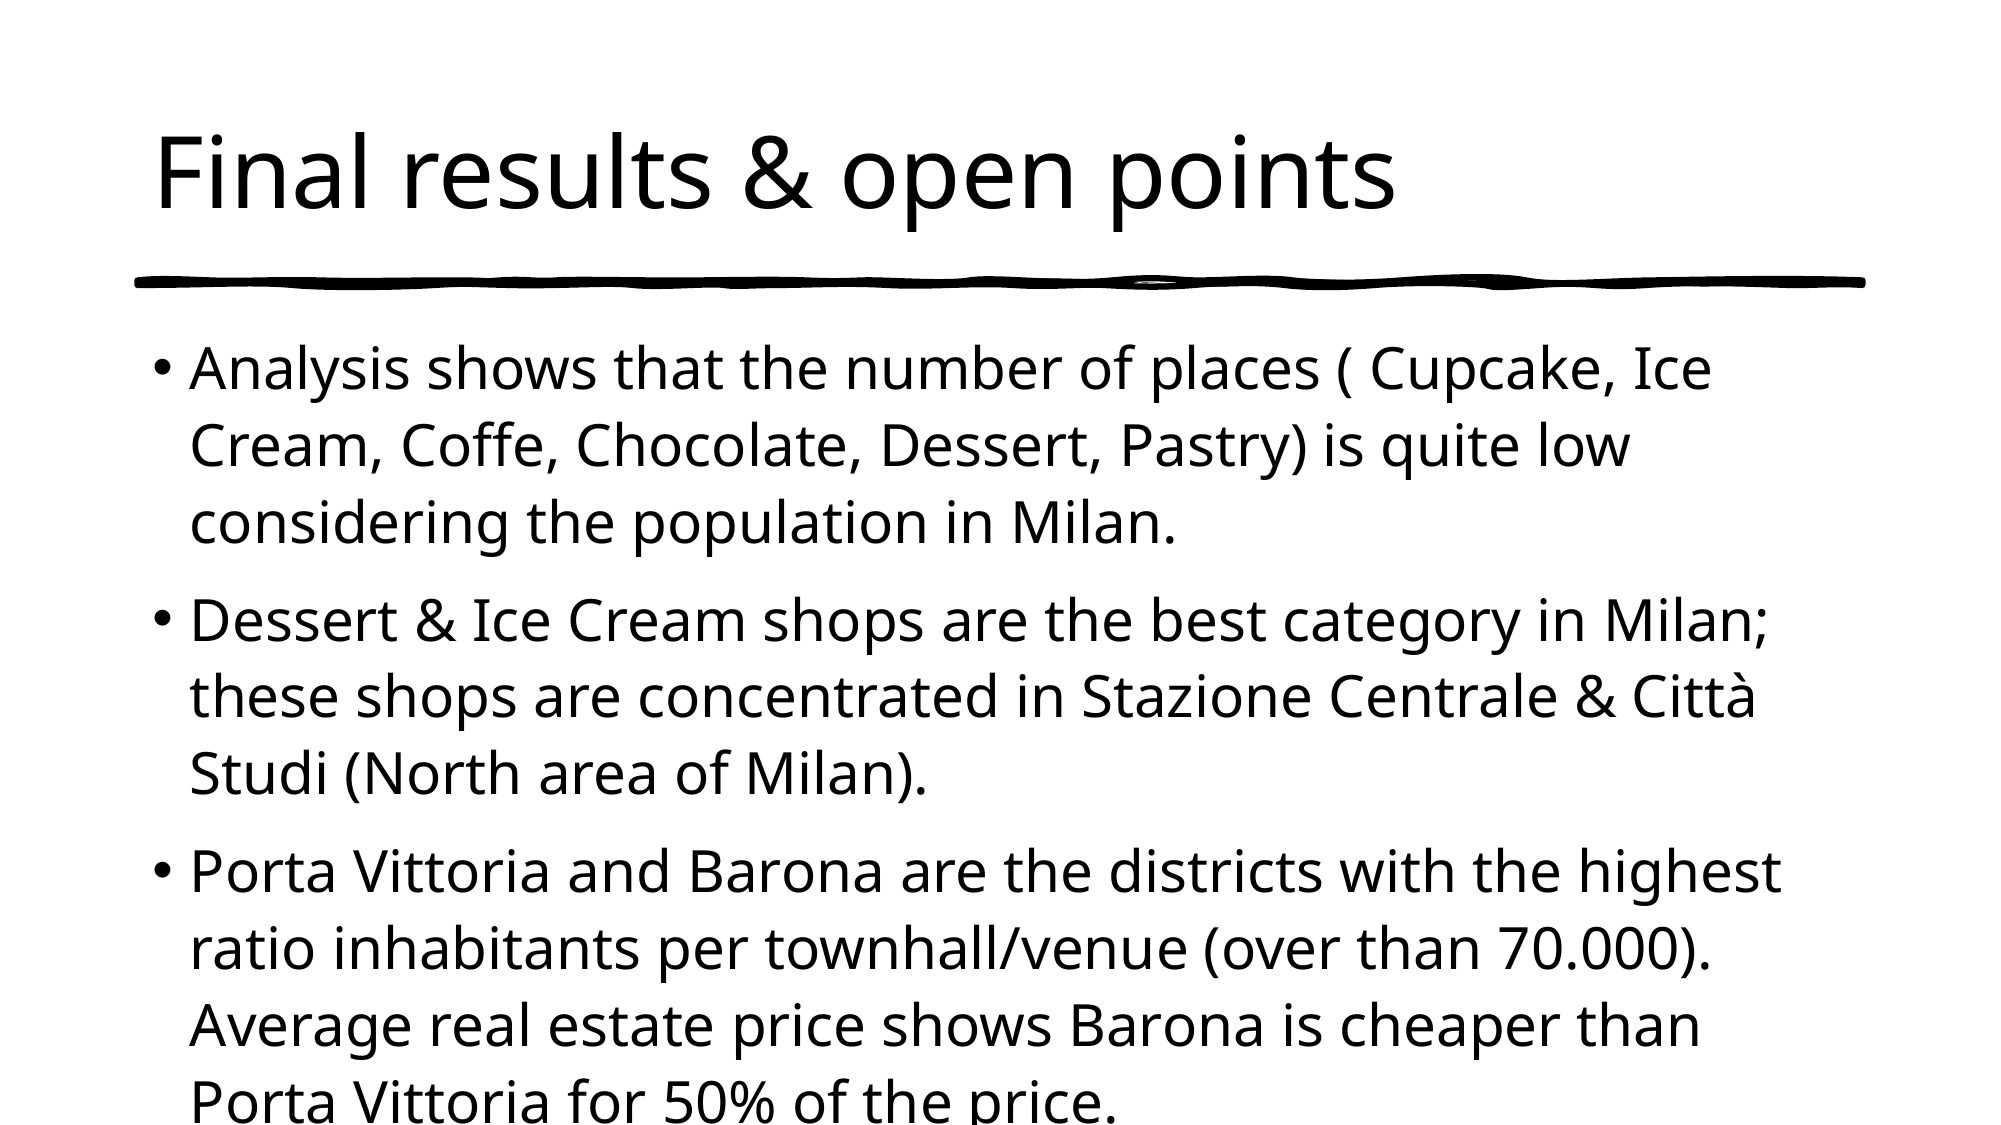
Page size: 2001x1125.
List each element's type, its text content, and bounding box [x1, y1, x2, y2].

list Analysis shows that the number of places ( Cupcake, Ice Cream, Coffe, Chocolate, Dessert, Pastry) is quite low considering the population in Milan. Dessert & Ice Cream shops are the best category in Milan; these shops are concentrated in Stazione Centrale & Città Studi (North area of Milan). Porta Vittoria and Barona are the districts with the highest ratio inhabitants per townhall/venue (over than 70.000). Average real estate price shows Barona is cheaper than Porta Vittoria for 50% of the price. Porta Vittoria (Est Area) and Barona (South Area) are the districts with a small number of places in target. [137, 316, 1863, 1014]
title Final results & open points [137, 59, 1863, 278]
